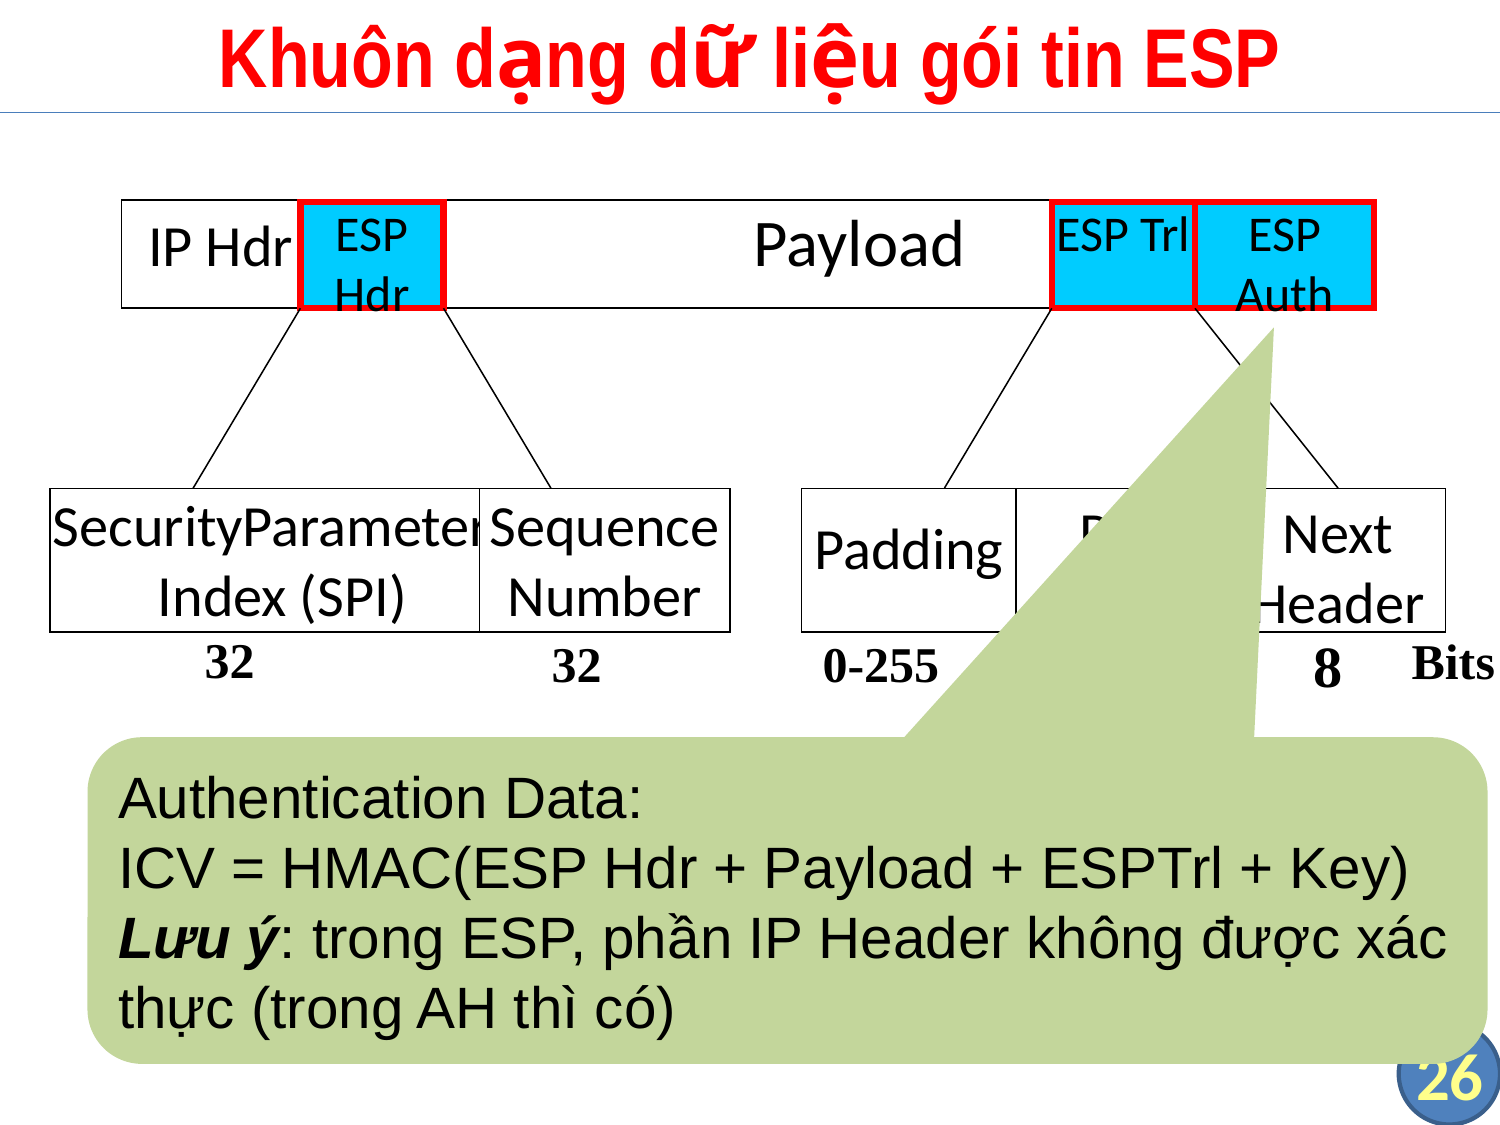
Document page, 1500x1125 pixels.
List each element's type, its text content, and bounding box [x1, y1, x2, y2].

text_box Authentication Data: ICV = HMAC(ESP Hdr + Payload + ESPTrl + Key) Lưu ý: trong ESP, phần IP Header không được xác thực (trong AH thì có) [87, 738, 1488, 1064]
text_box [49, 199, 1500, 729]
slide_number 26 [1399, 1023, 1500, 1125]
title Khuôn dạng dữ liệu gói tin ESP [0, 0, 1500, 113]
